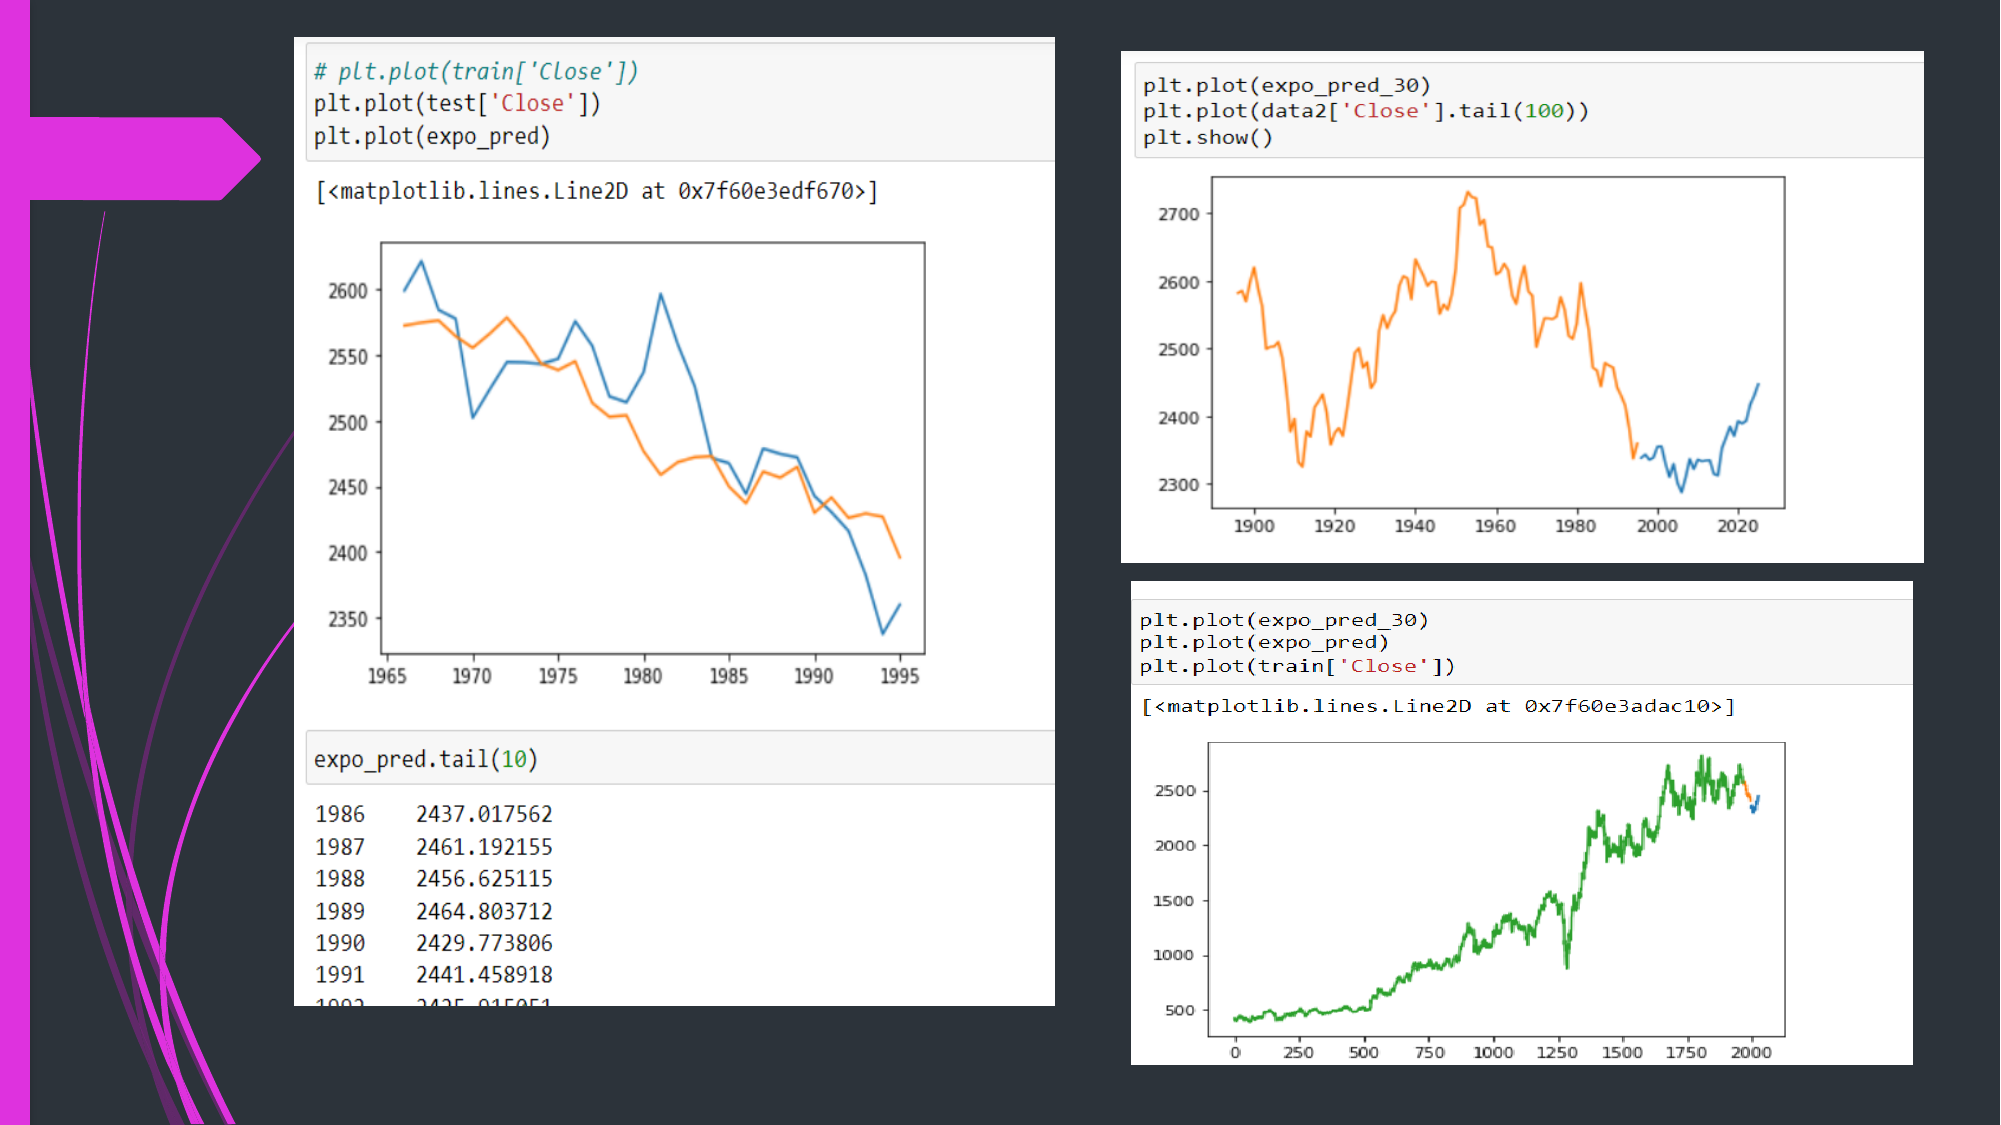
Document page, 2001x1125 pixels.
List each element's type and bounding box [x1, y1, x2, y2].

picture [1131, 580, 1914, 1066]
list [293, 36, 1055, 1006]
list [1121, 51, 1924, 563]
